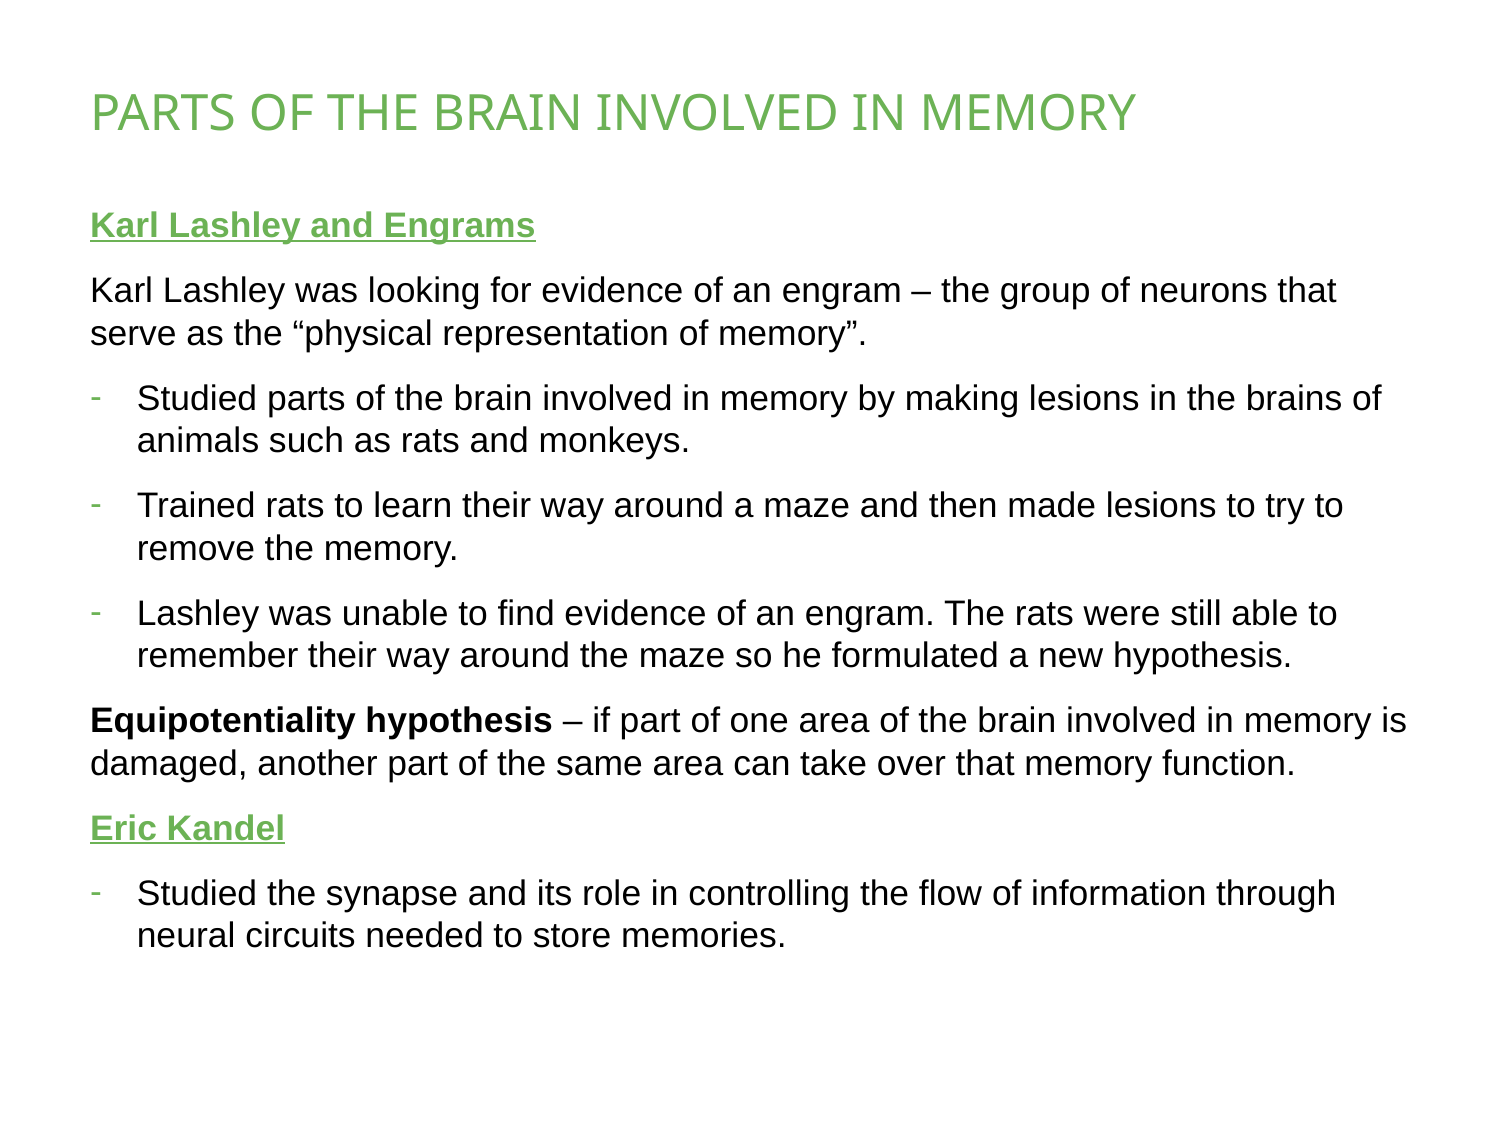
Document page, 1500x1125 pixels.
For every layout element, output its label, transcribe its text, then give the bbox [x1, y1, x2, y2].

title PARTS OF THE BRAIN INVOLVED IN MEMORY [75, 39, 1398, 148]
list Karl Lashley and Engrams Karl Lashley was looking for evidence of an engram – the group of neurons that serve as the “physical representation of memory”. Studied parts of the brain involved in memory by making lesions in the brains of animals such as rats and monkeys. Trained rats to learn their way around a maze and then made lesions to try to remove the memory. Lashley was unable to find evidence of an engram. The rats were still able to remember their way around the maze so he formulated a new hypothesis. Equipotentiality hypothesis – if part of one area of the brain involved in memory is damaged, another part of the same area can take over that memory function. Eric Kandel Studied the synapse and its role in controlling the flow of information through neural circuits needed to store memories. [75, 194, 1448, 977]
